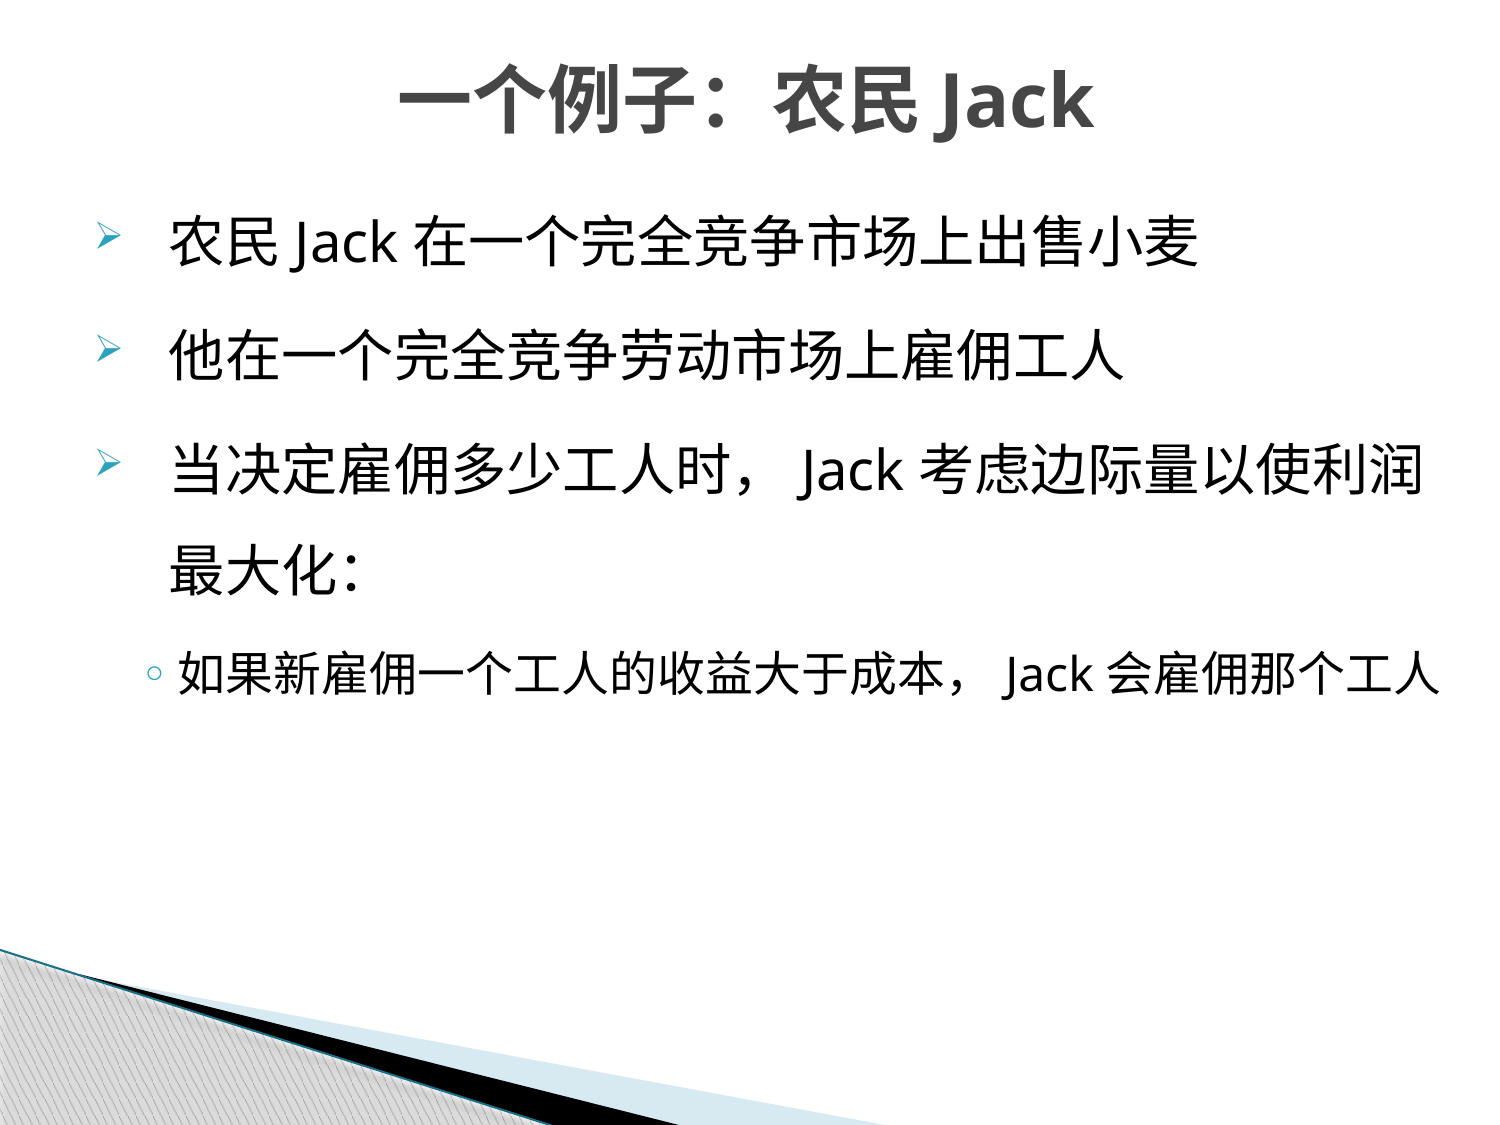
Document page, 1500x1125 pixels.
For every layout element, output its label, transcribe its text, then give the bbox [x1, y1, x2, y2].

text_box 一个例子：农民Jack [56, 41, 1436, 154]
text_box 农民Jack在一个完全竞争市场上出售小麦 他在一个完全竞争劳动市场上雇佣工人 当决定雇佣多少工人时，Jack考虑边际量以使利润最大化： 如果新雇佣一个工人的收益大于成本，Jack会雇佣那个工人 [61, 165, 1459, 1005]
